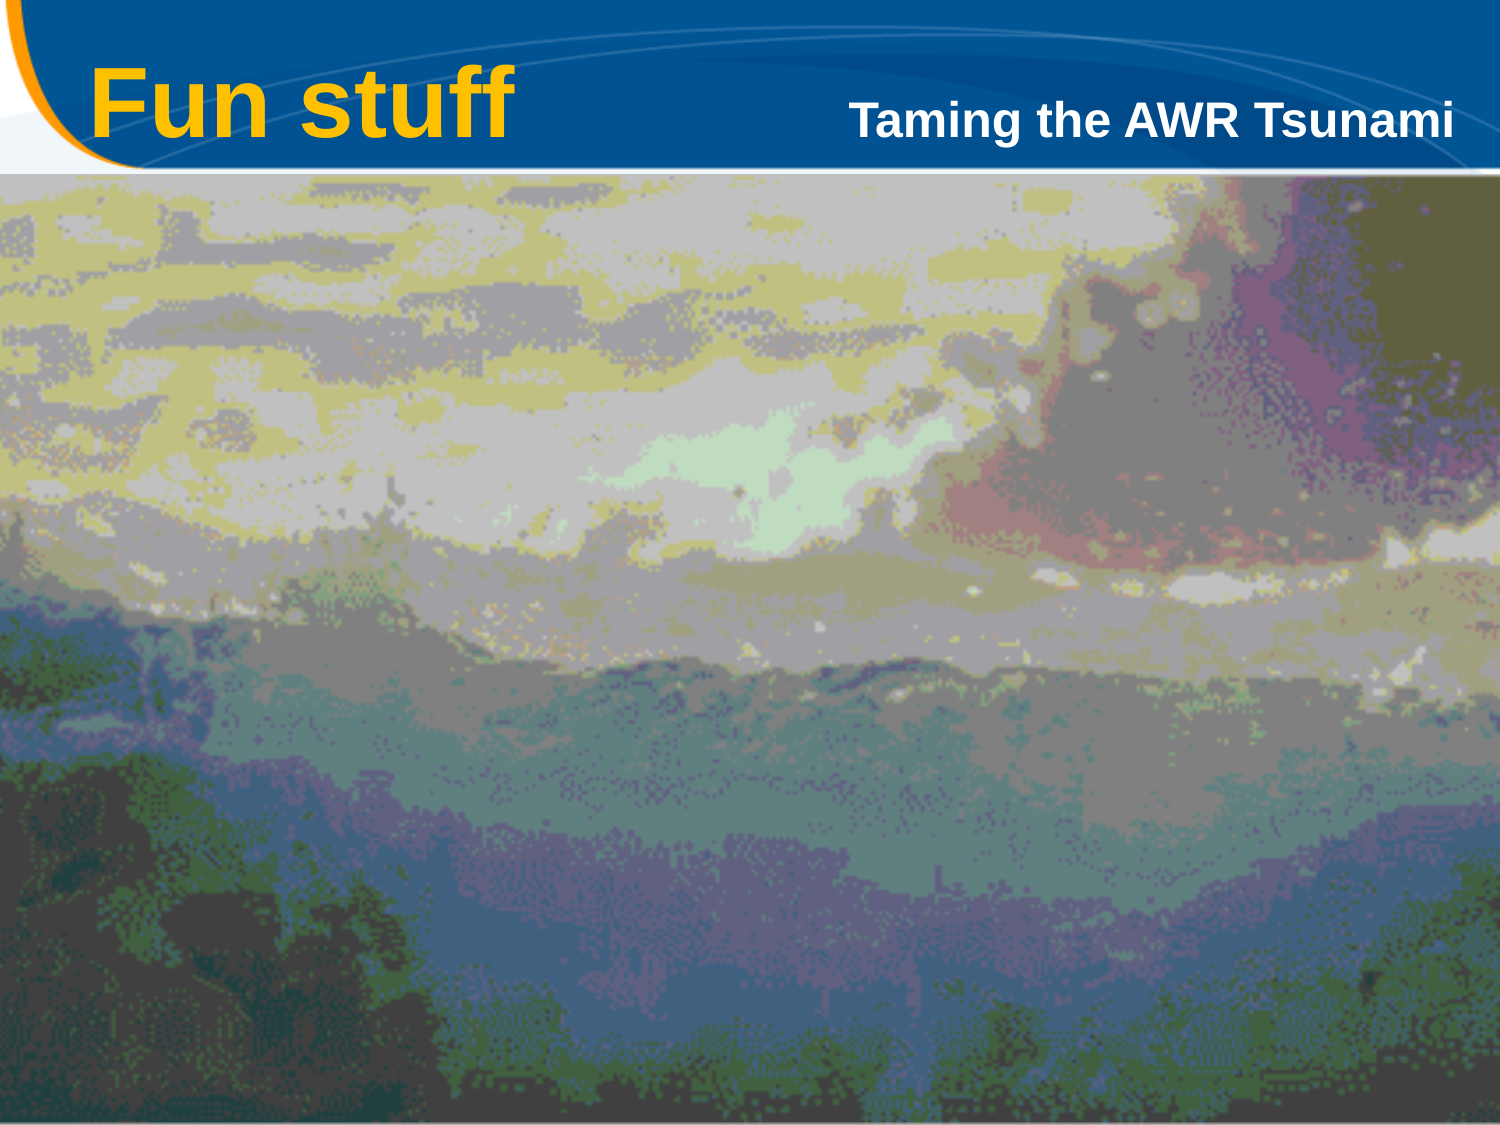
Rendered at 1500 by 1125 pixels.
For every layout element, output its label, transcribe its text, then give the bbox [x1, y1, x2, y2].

title Fun stuff Taming the AWR Tsunami [88, 22, 1500, 172]
picture [0, 0, 1500, 1125]
